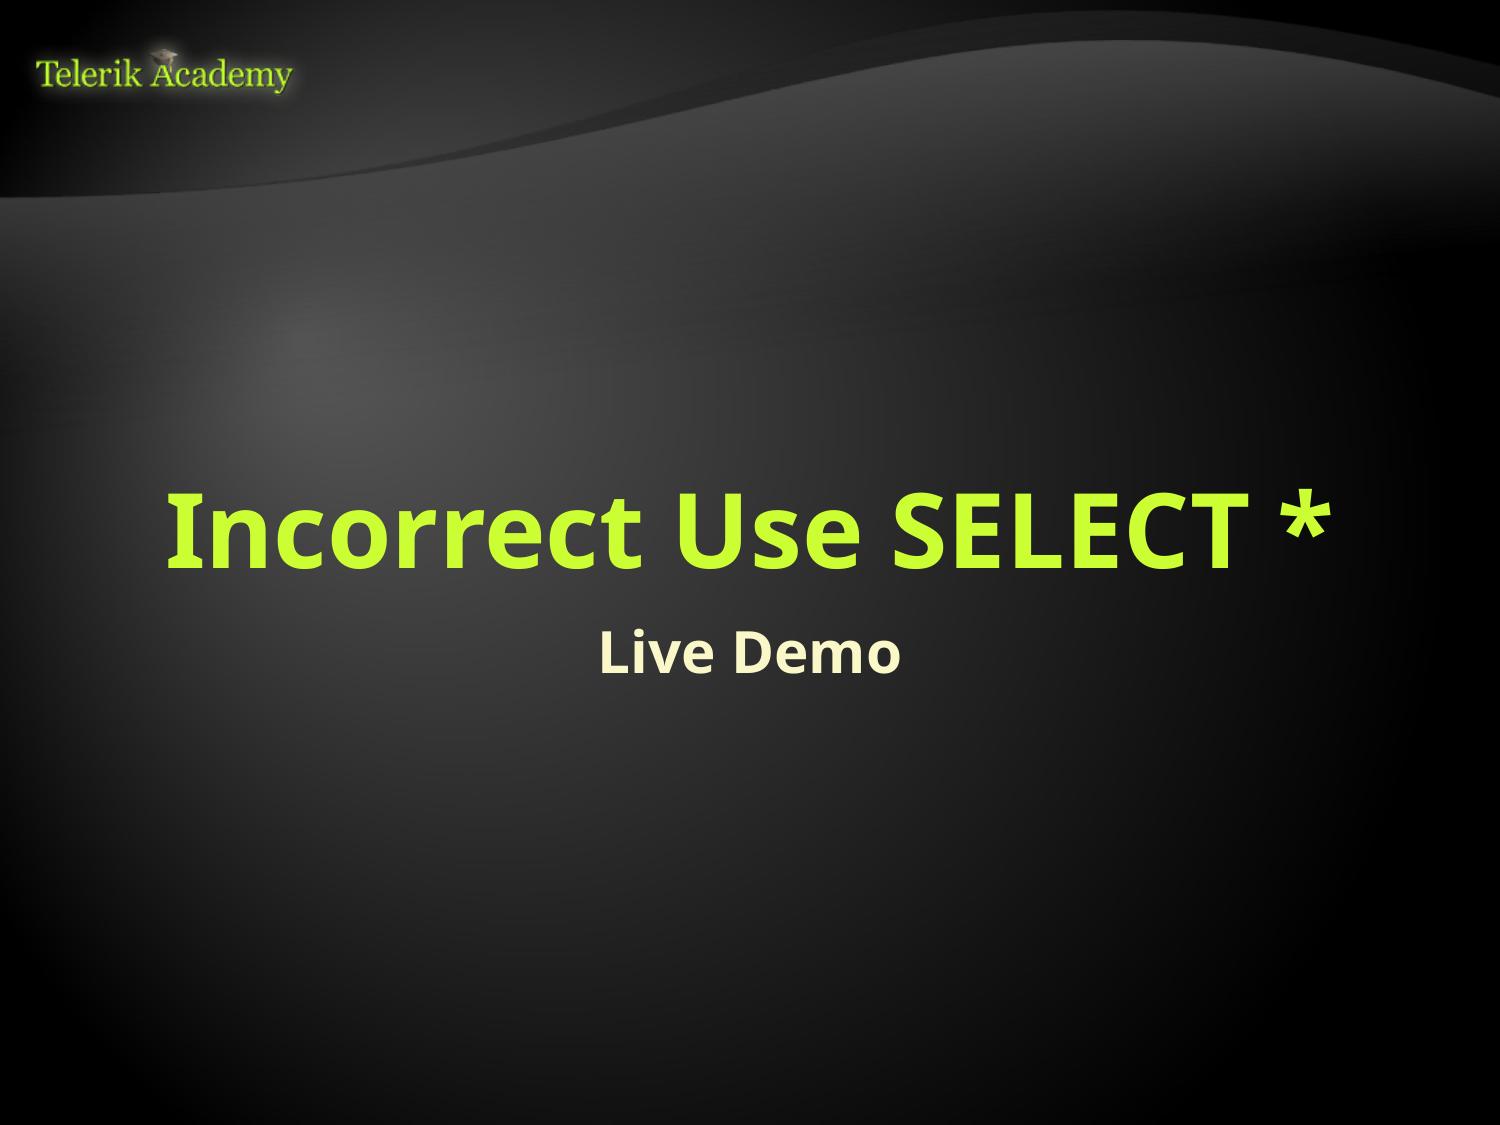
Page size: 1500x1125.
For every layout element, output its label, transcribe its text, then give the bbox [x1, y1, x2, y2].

title Incorrect Use SELECT * [99, 474, 1400, 588]
picture [0, 0, 1500, 1125]
subtitle Live Demo [62, 600, 1438, 700]
